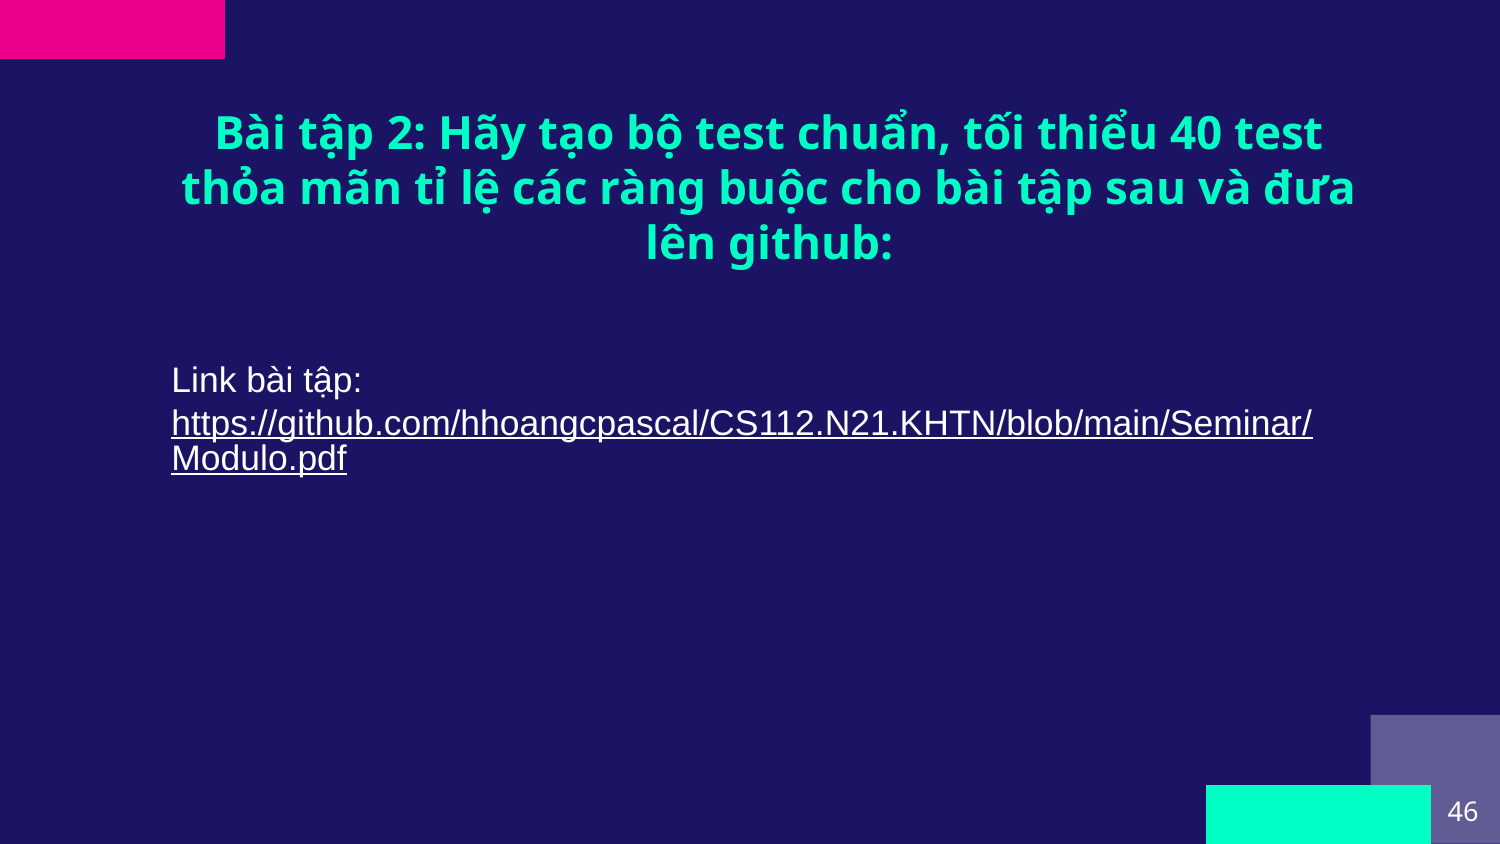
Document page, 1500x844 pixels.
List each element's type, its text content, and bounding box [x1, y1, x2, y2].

slide_number ‹#› [1403, 779, 1494, 844]
text_box Link bài tập: https://github.com/hhoangcpascal/CS112.N21.KHTN/blob/main/Seminar/Modulo.pdf [156, 342, 1344, 458]
title Bài tập 2: Hãy tạo bộ test chuẩn, tối thiểu 40 test thỏa mãn tỉ lệ các ràng buộc cho bài tập sau và đưa lên github: [156, 88, 1382, 291]
